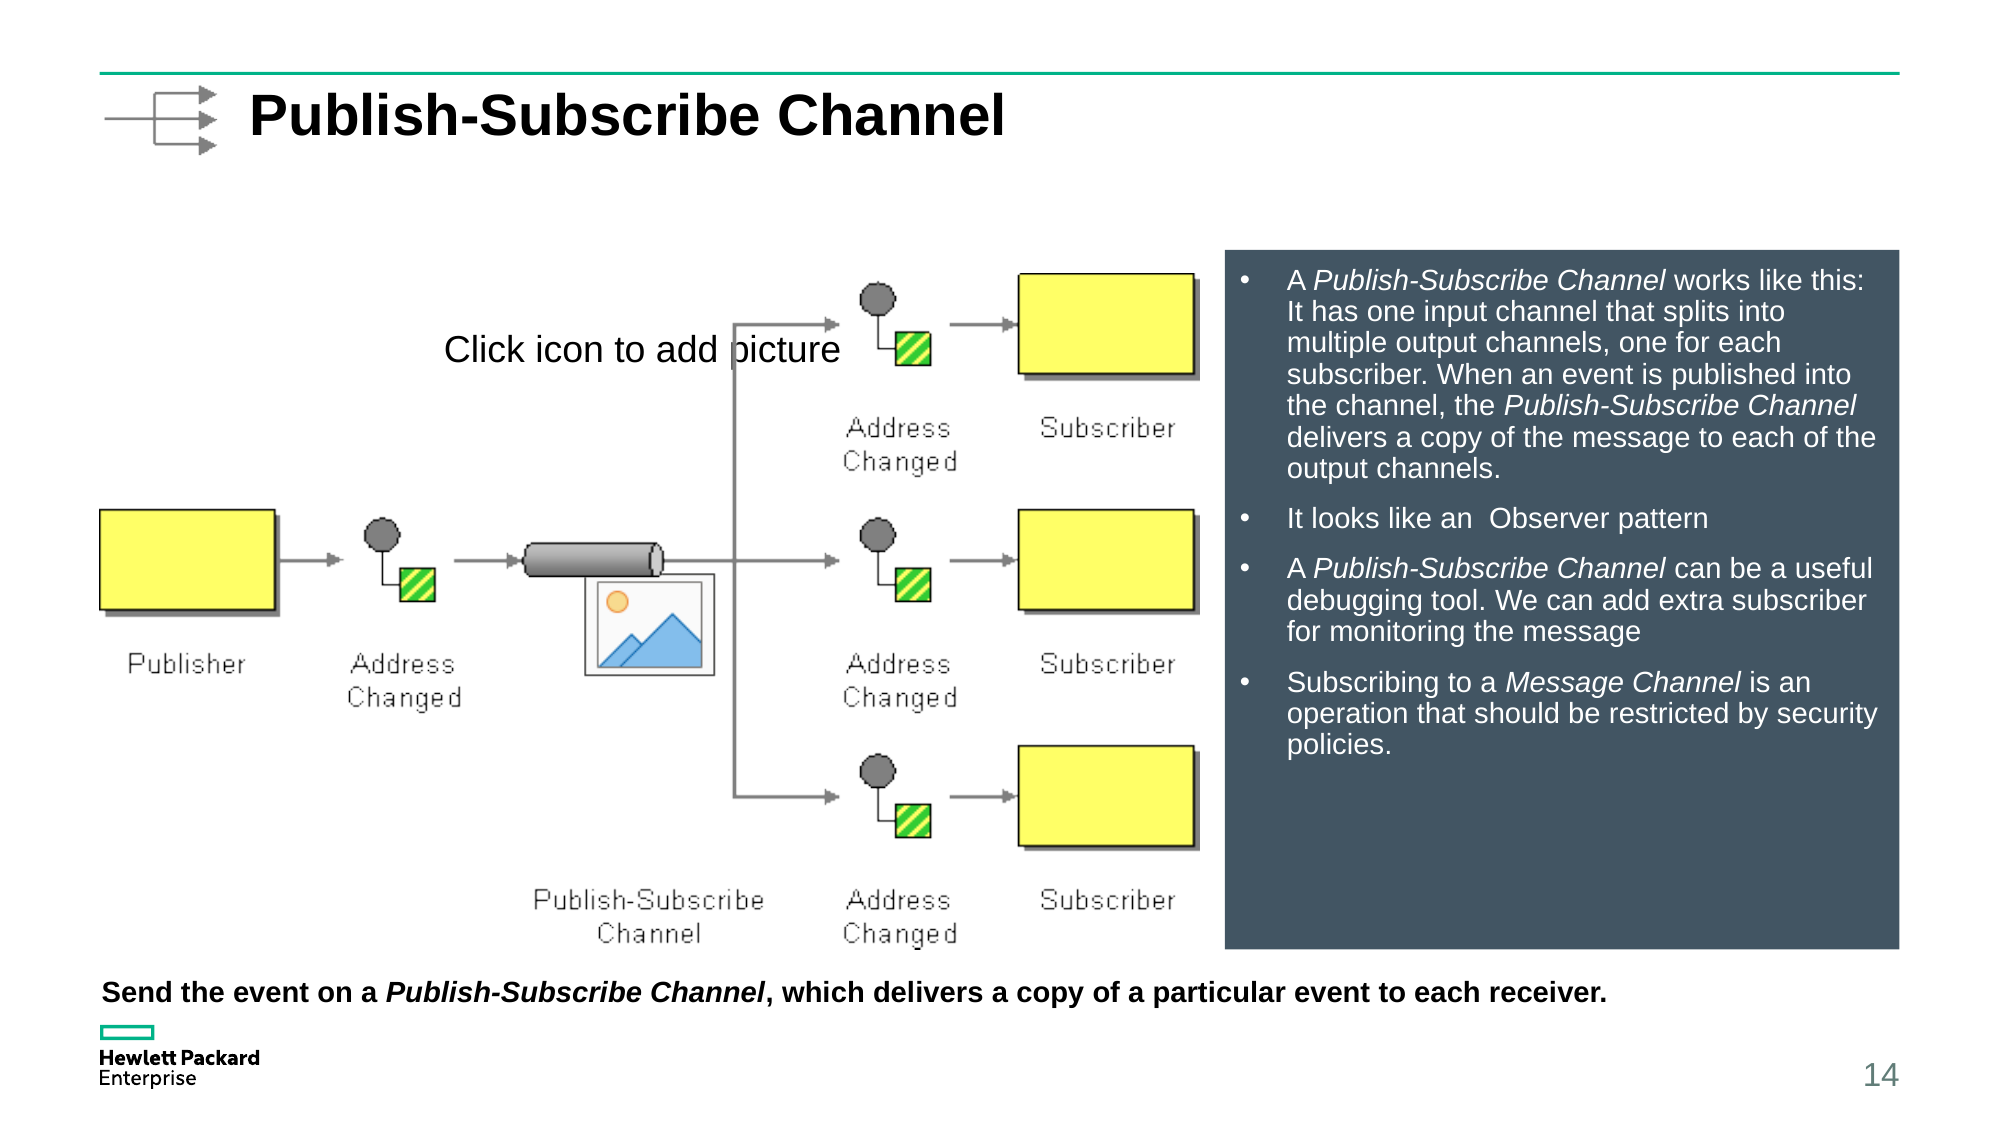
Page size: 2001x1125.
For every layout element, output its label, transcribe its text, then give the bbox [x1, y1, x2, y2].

picture [92, 76, 227, 162]
picture [99, 249, 1200, 1000]
slide_number 14 [1812, 1054, 1900, 1093]
text_box Send the event on a Publish-Subscribe Channel, which delivers a copy of a particular event to each receiver. [86, 965, 1900, 1016]
title Publish-Subscribe Channel [99, 85, 1900, 225]
list A Publish-Subscribe Channel works like this: It has one input channel that splits into multiple output channels, one for each subscriber. When an event is published into the channel, the Publish-Subscribe Channel delivers a copy of the message to each of the output channels. It looks like an Observer pattern A Publish-Subscribe Channel can be a useful debugging tool. We can add extra subscriber for monitoring the message Subscribing to a Message Channel is an operation that should be restricted by security policies. [1224, 249, 1900, 950]
